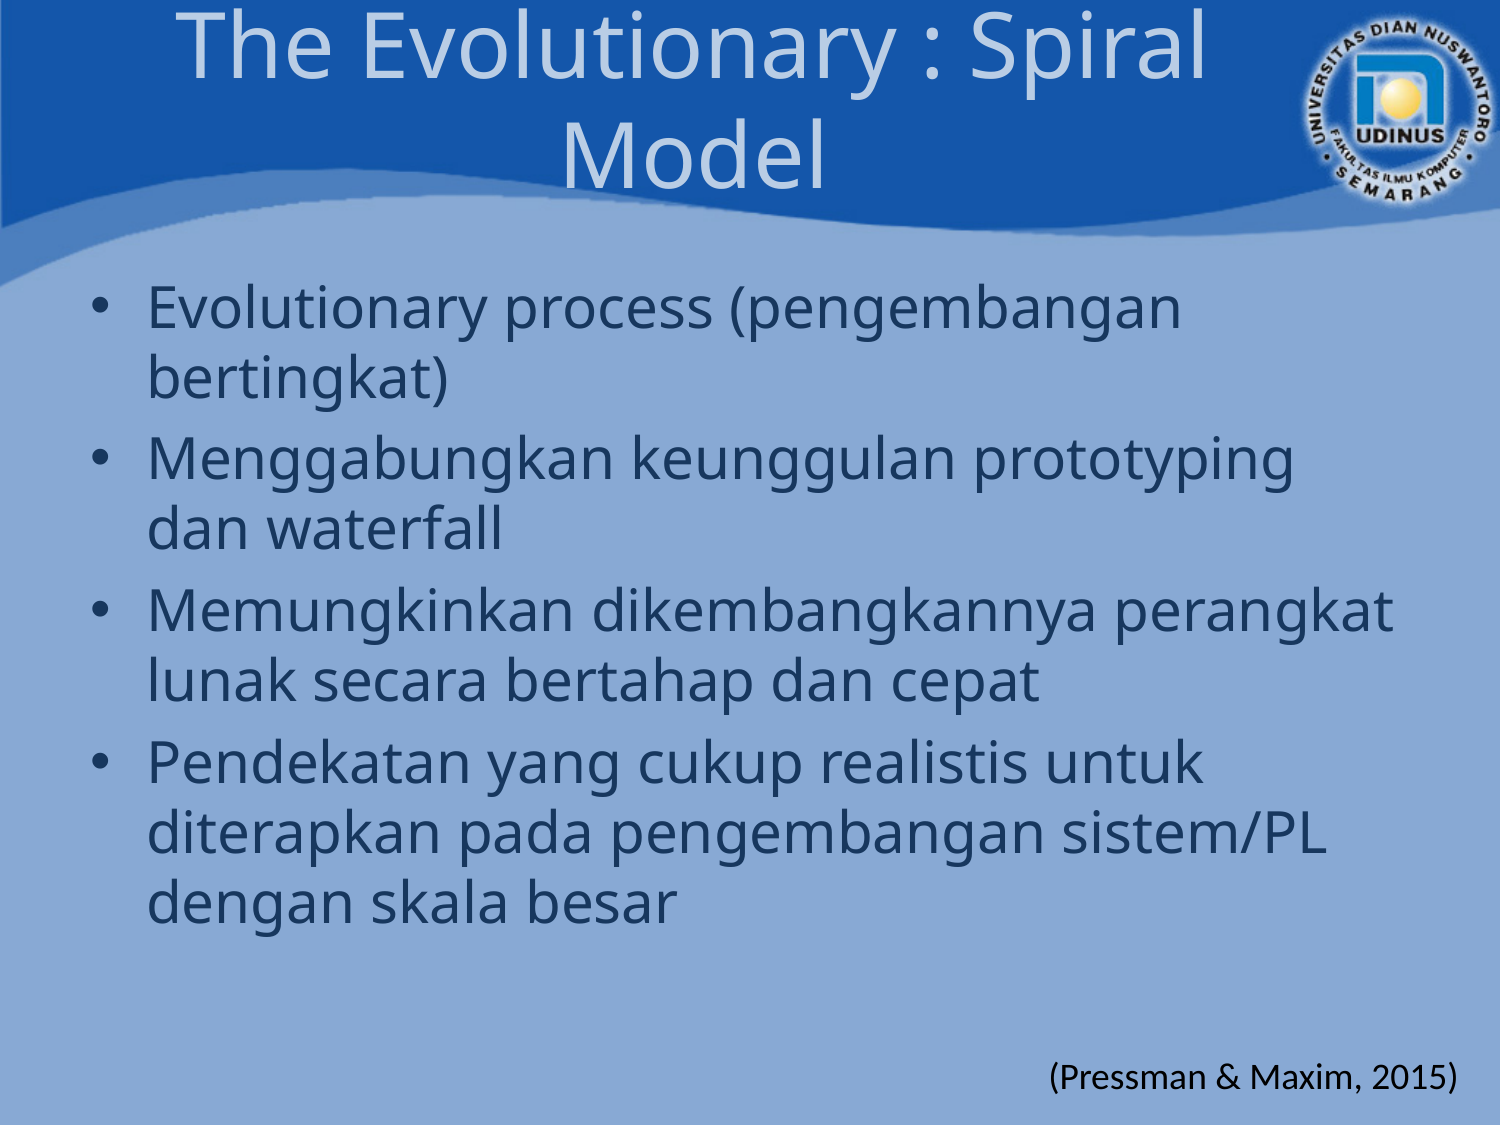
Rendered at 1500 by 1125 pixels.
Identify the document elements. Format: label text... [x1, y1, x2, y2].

title The Evolutionary : Spiral Model [62, 2, 1325, 191]
picture [0, 0, 1500, 1125]
text_box (Pressman & Maxim, 2015) [1033, 1045, 1483, 1105]
list Evolutionary process (pengembangan bertingkat) Menggabungkan keunggulan prototyping dan waterfall Memungkinkan dikembangkannya perangkat lunak secara bertahap dan cepat Pendekatan yang cukup realistis untuk diterapkan pada pengembangan sistem/PL dengan skala besar [75, 262, 1425, 1005]
